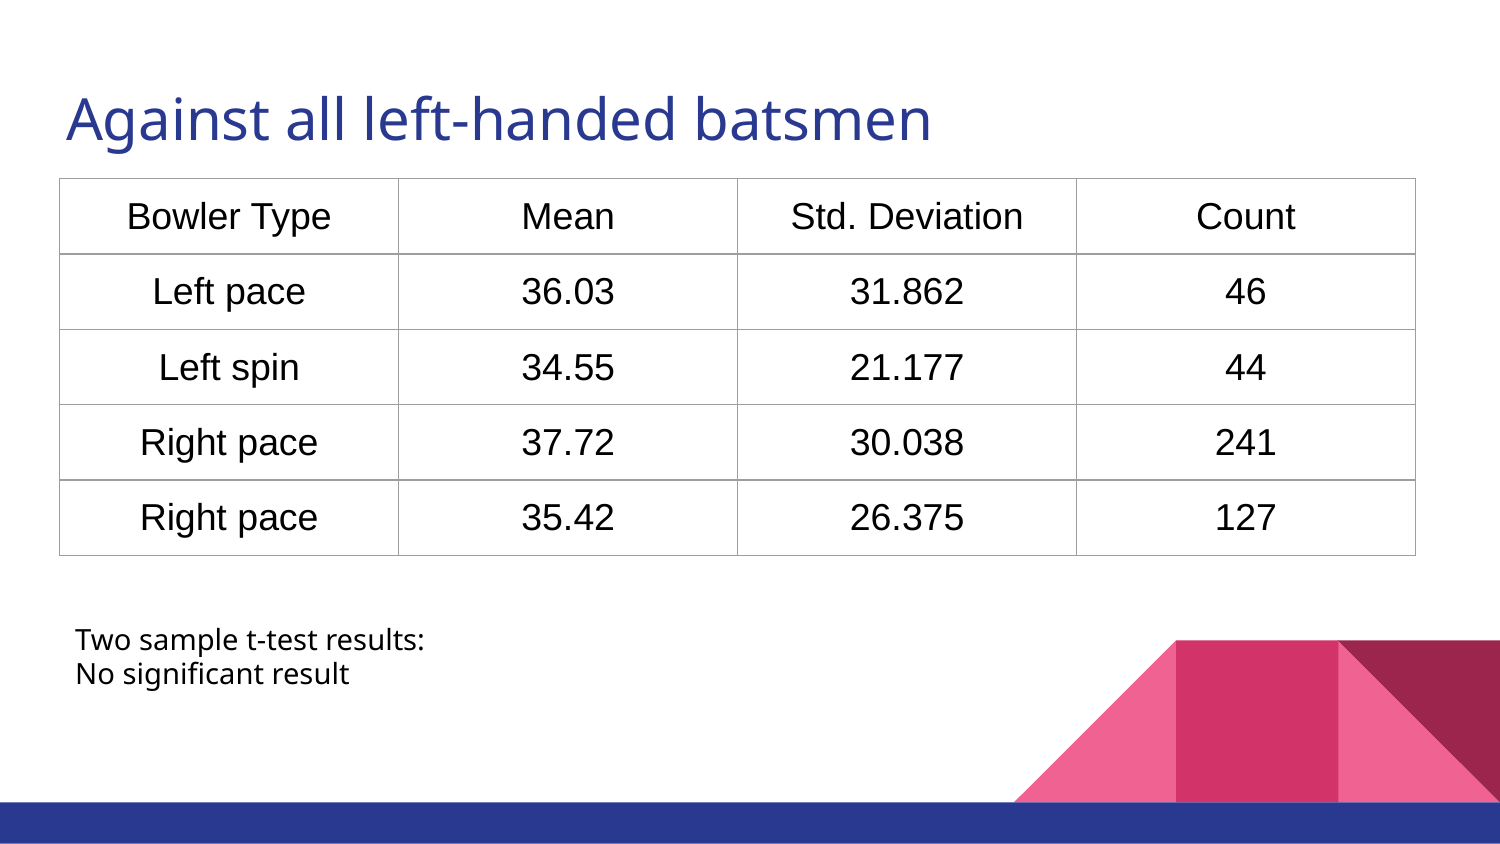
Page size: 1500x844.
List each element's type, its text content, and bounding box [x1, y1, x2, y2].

table_header Std. Deviation [738, 179, 1076, 253]
table_cell 34.55 [399, 330, 737, 404]
table_cell 30.038 [738, 405, 1076, 479]
table_cell 36.03 [399, 255, 737, 329]
table_header Mean [399, 179, 737, 253]
table_header Count [1077, 179, 1415, 253]
table_cell 46 [1077, 255, 1415, 329]
table_cell 241 [1077, 405, 1415, 479]
table_cell 21.177 [738, 330, 1076, 404]
table_cell 35.42 [399, 481, 737, 555]
table_cell Right pace [60, 405, 398, 479]
table_cell 31.862 [738, 255, 1076, 329]
table_cell 127 [1077, 481, 1415, 555]
table_cell Left spin [60, 330, 398, 404]
table_cell Right pace [60, 481, 398, 555]
table_cell 26.375 [738, 481, 1076, 555]
text_box Two sample t-test results: No significant result [60, 605, 1010, 706]
table_header Bowler Type [60, 179, 398, 253]
table_cell 44 [1077, 330, 1415, 404]
table_cell 37.72 [399, 405, 737, 479]
table_cell Left pace [60, 255, 398, 329]
title Against all left-handed batsmen [51, 67, 1449, 167]
